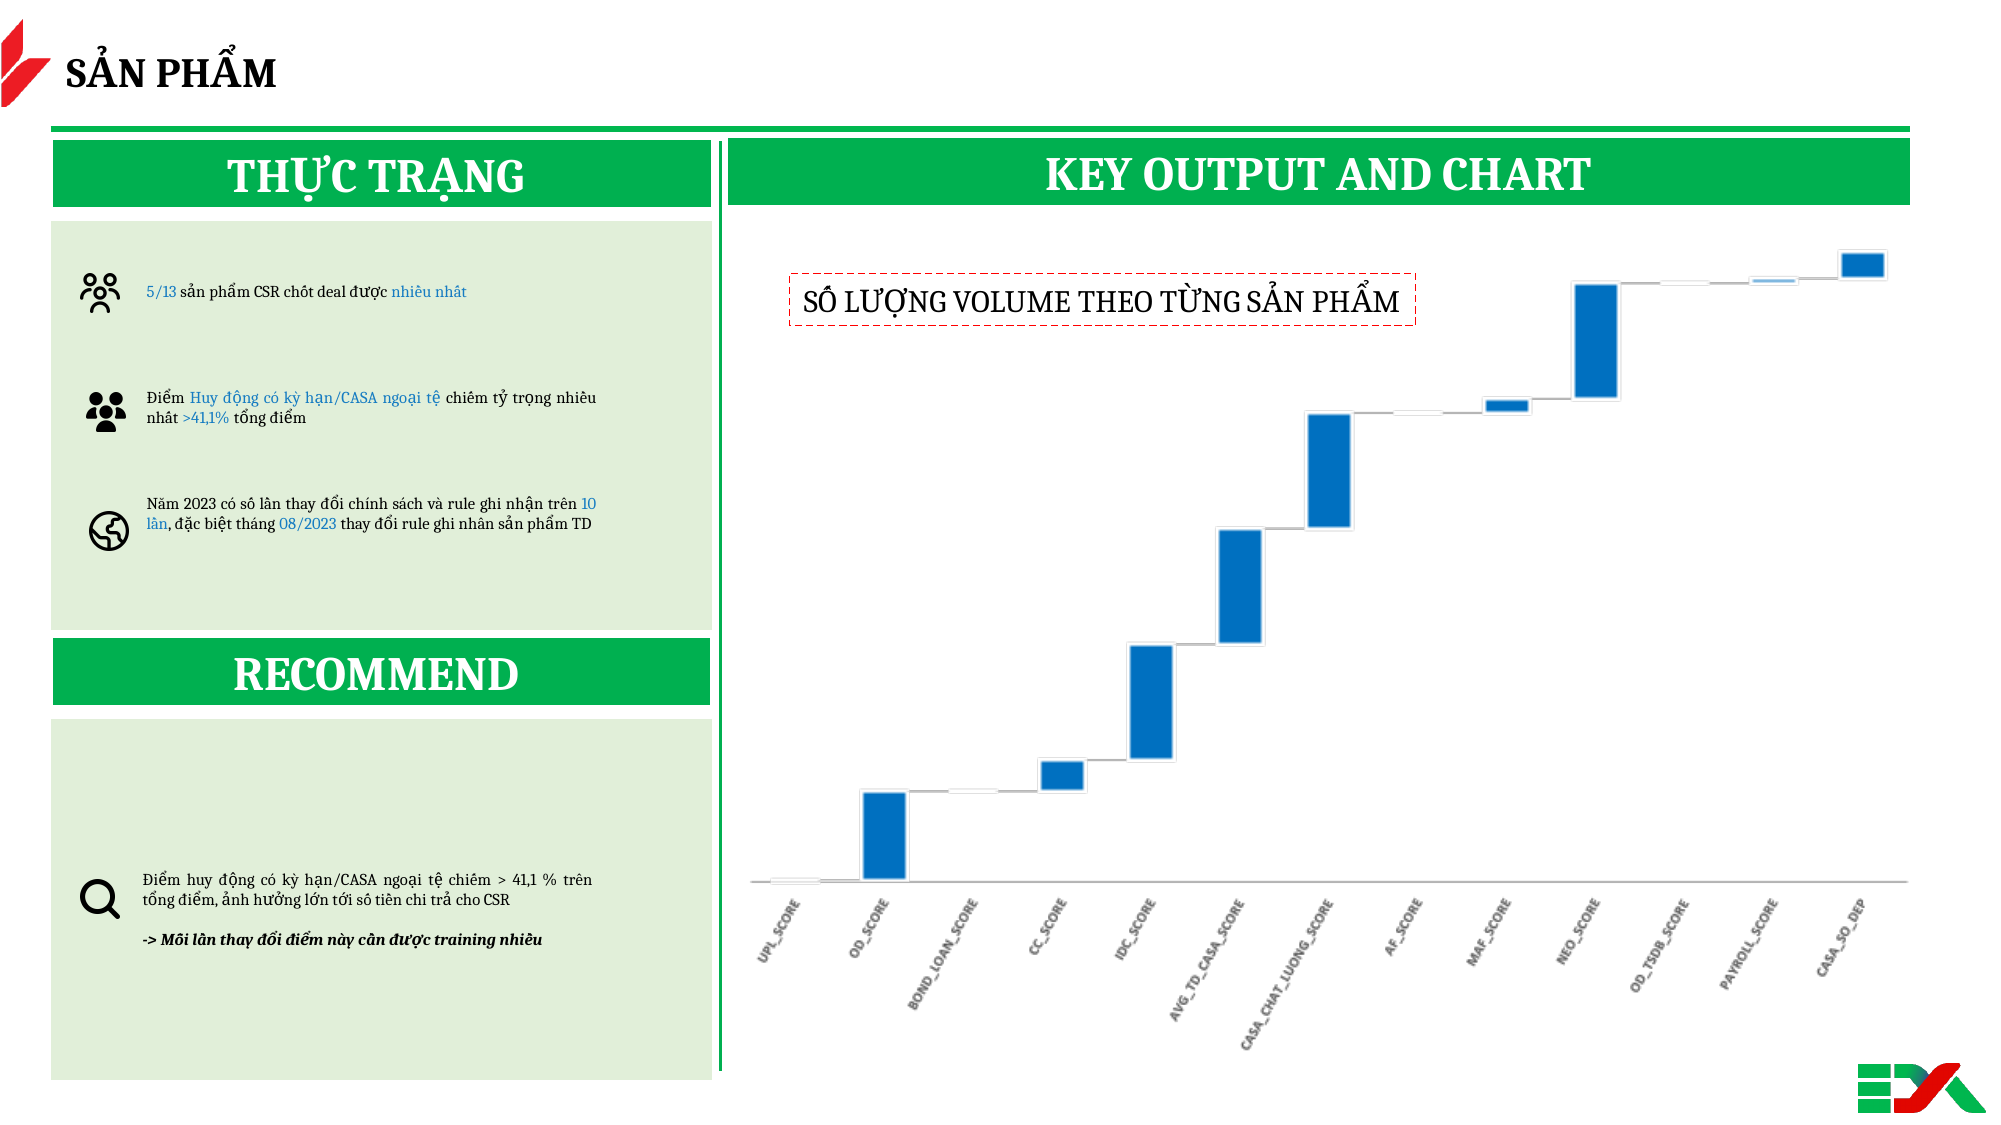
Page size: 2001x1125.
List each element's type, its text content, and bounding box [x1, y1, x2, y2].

picture [80, 879, 120, 919]
text_box SỐ LƯỢNG VOLUME THEO TỪNG SẢN PHẨM [789, 273, 1416, 326]
picture [738, 178, 1986, 1113]
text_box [51, 221, 712, 630]
text_box SẢN PHẨM [51, 38, 1159, 104]
text_box Điểm huy động có kỳ hạn/CASA ngoại tệ chiếm > 41,1 % trên tổng điểm, ảnh hưởng lớn tới số tiền chi trả cho CSR -> Mỗi lần thay đổi điểm này cần được training nhiều [127, 861, 607, 957]
text_box THỰC TRẠNG [51, 138, 713, 209]
picture [0, 13, 51, 107]
text_box [51, 719, 712, 1080]
text_box RECOMMEND [51, 636, 712, 707]
text_box KEY OUTPUT AND CHART [725, 136, 1912, 207]
